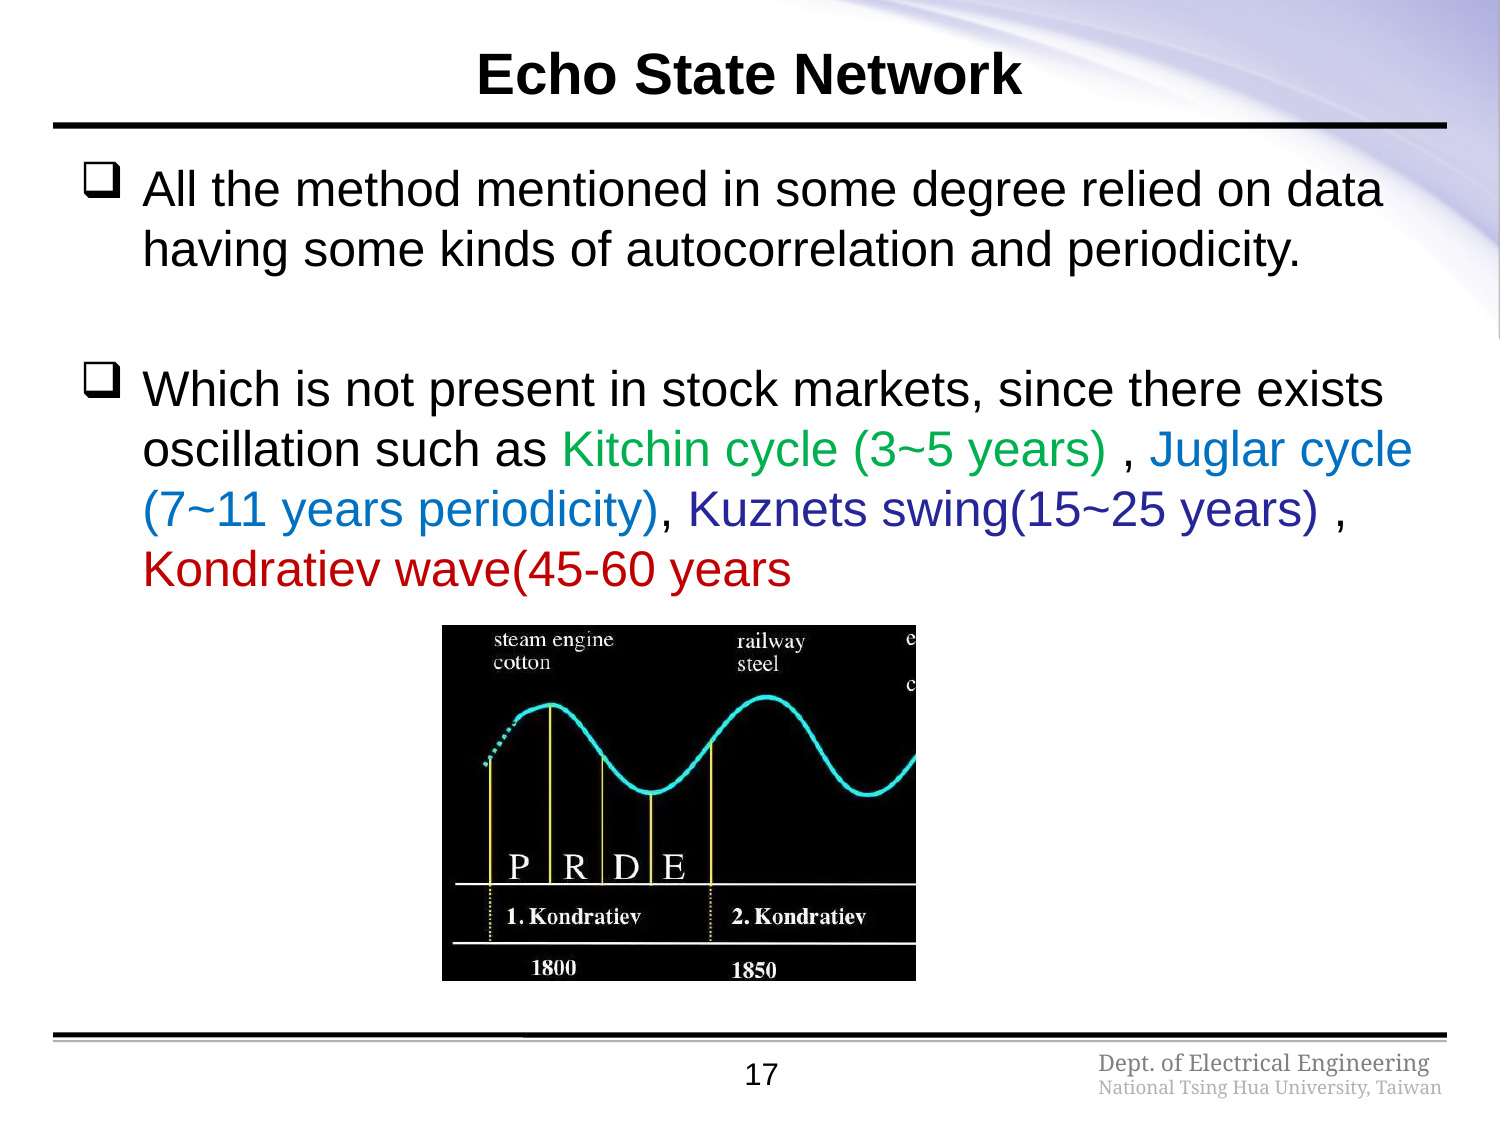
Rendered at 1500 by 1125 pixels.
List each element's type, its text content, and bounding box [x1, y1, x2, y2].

slide_number 17 [643, 1046, 881, 1095]
title Echo State Network [64, 35, 1436, 108]
picture [768, 0, 1500, 350]
list All the method mentioned in some degree relied on data having some kinds of autocorrelation and periodicity. Which is not present in stock markets, since there exists oscillation such as Kitchin cycle (3~5 years) , Juglar cycle (7~11 years periodicity), Kuznets swing(15~25 years) , Kondratiev wave(45-60 years [64, 148, 1436, 1012]
picture [442, 625, 917, 981]
